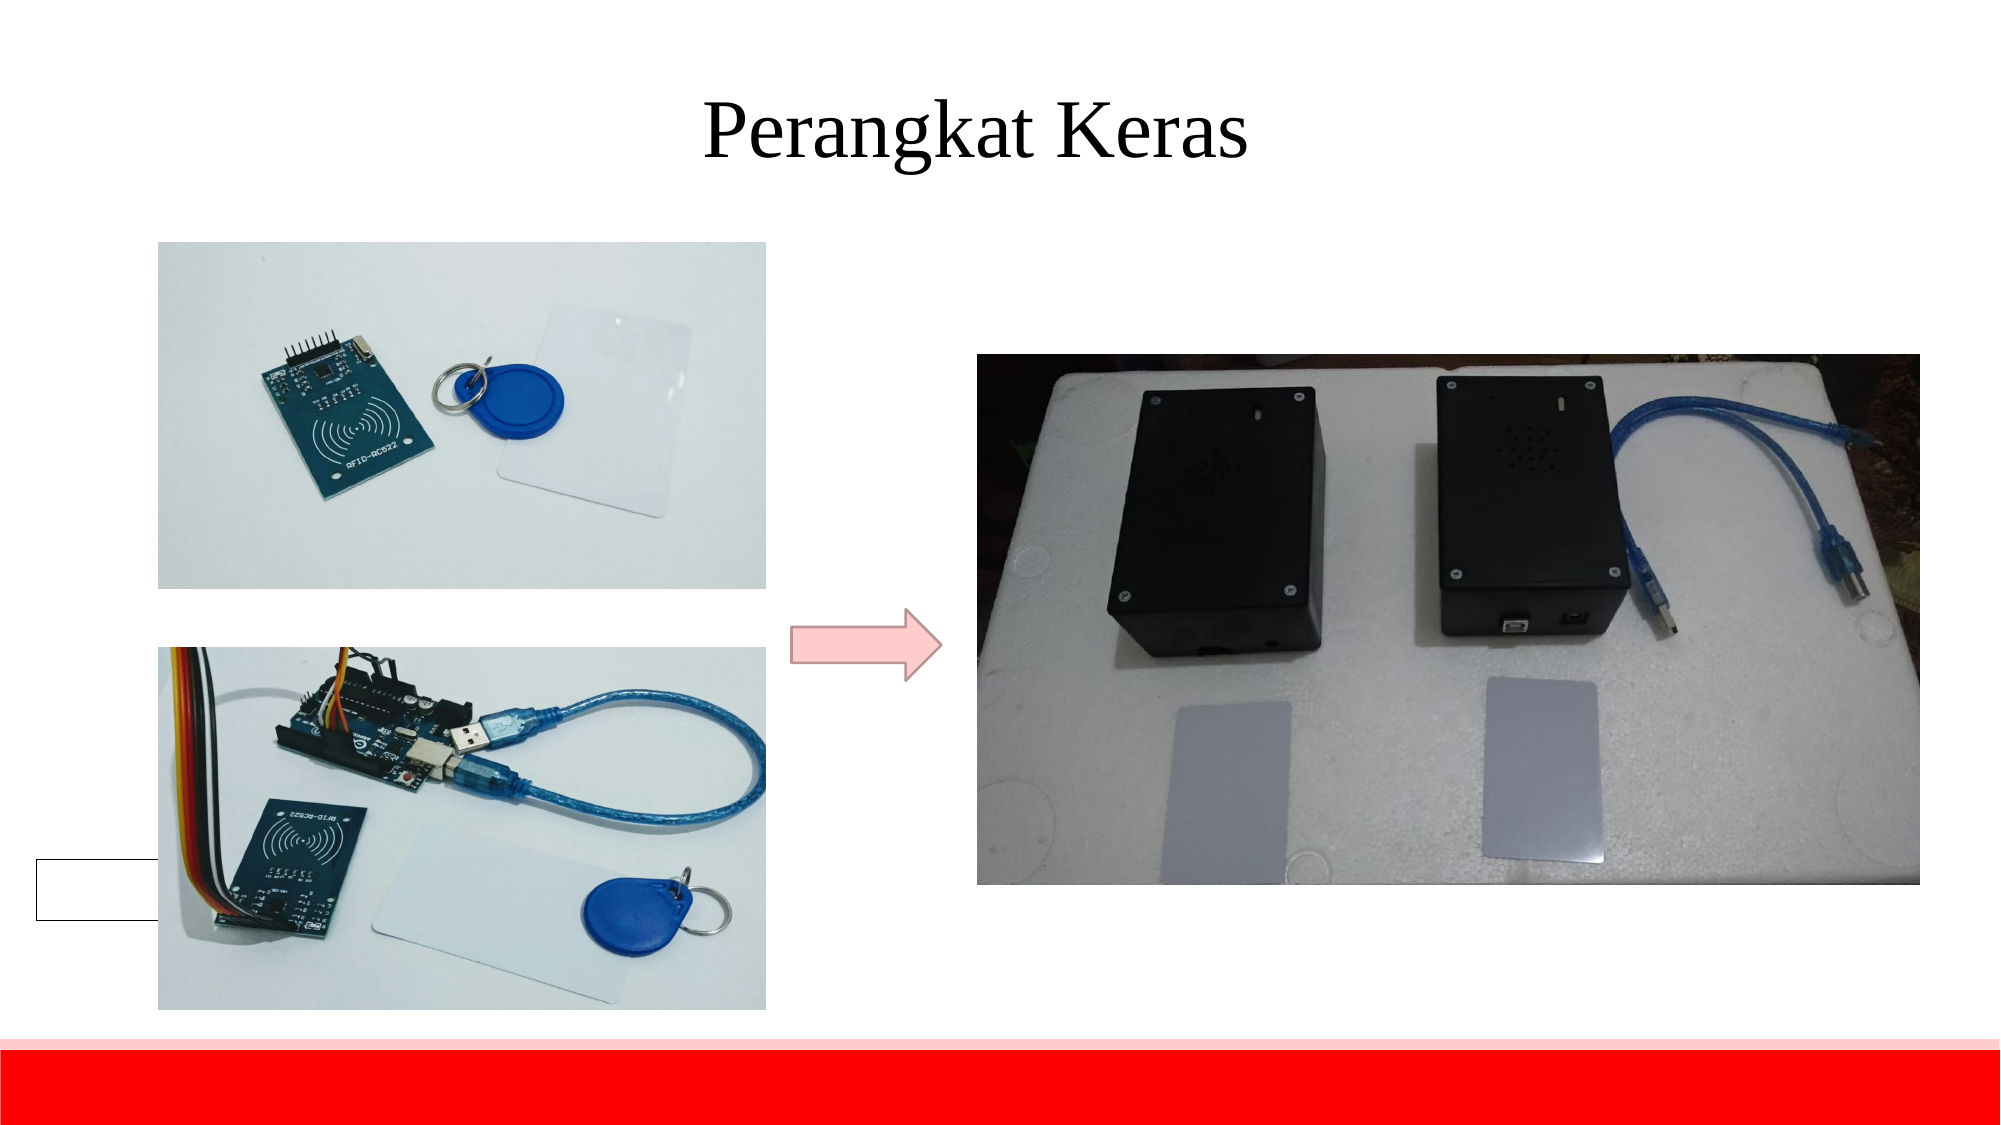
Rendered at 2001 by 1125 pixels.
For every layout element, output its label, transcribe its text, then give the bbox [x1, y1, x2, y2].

picture [977, 354, 1920, 885]
table_header [37, 860, 152, 920]
text_box [791, 609, 942, 681]
picture [157, 647, 766, 1010]
text_box Perangkat Keras [504, 66, 1449, 182]
picture [157, 241, 766, 590]
